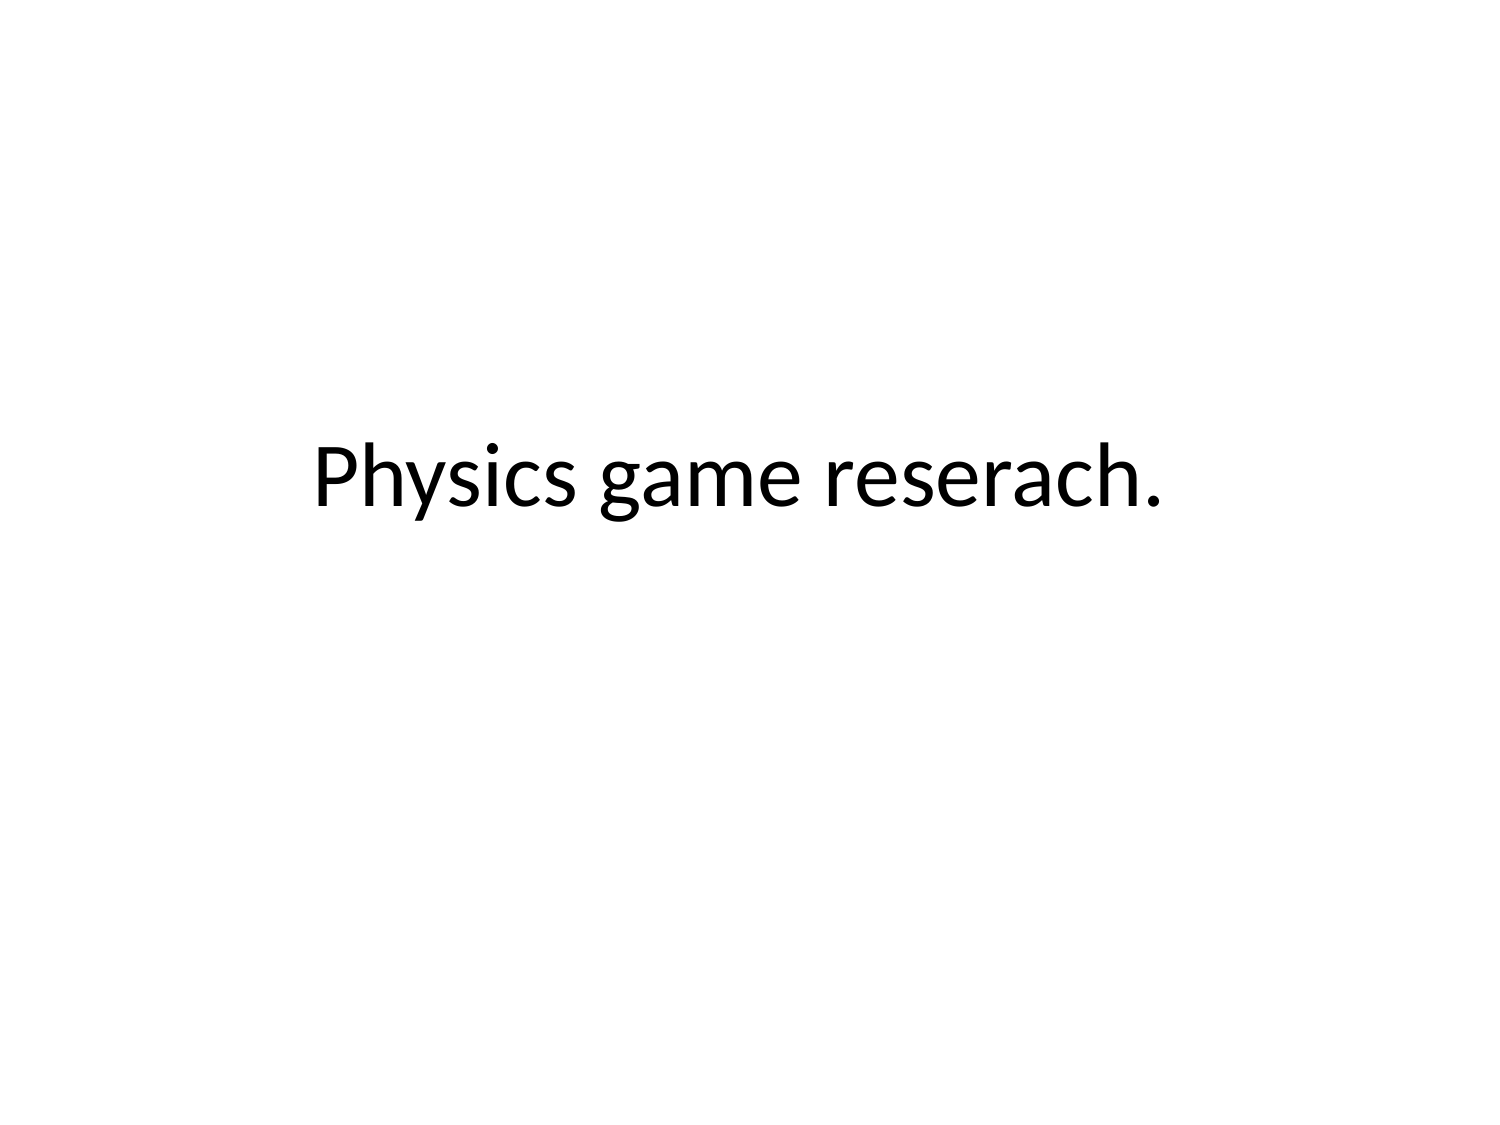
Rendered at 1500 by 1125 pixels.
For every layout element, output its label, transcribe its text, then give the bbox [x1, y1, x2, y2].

title Physics game reserach. [112, 349, 1388, 591]
